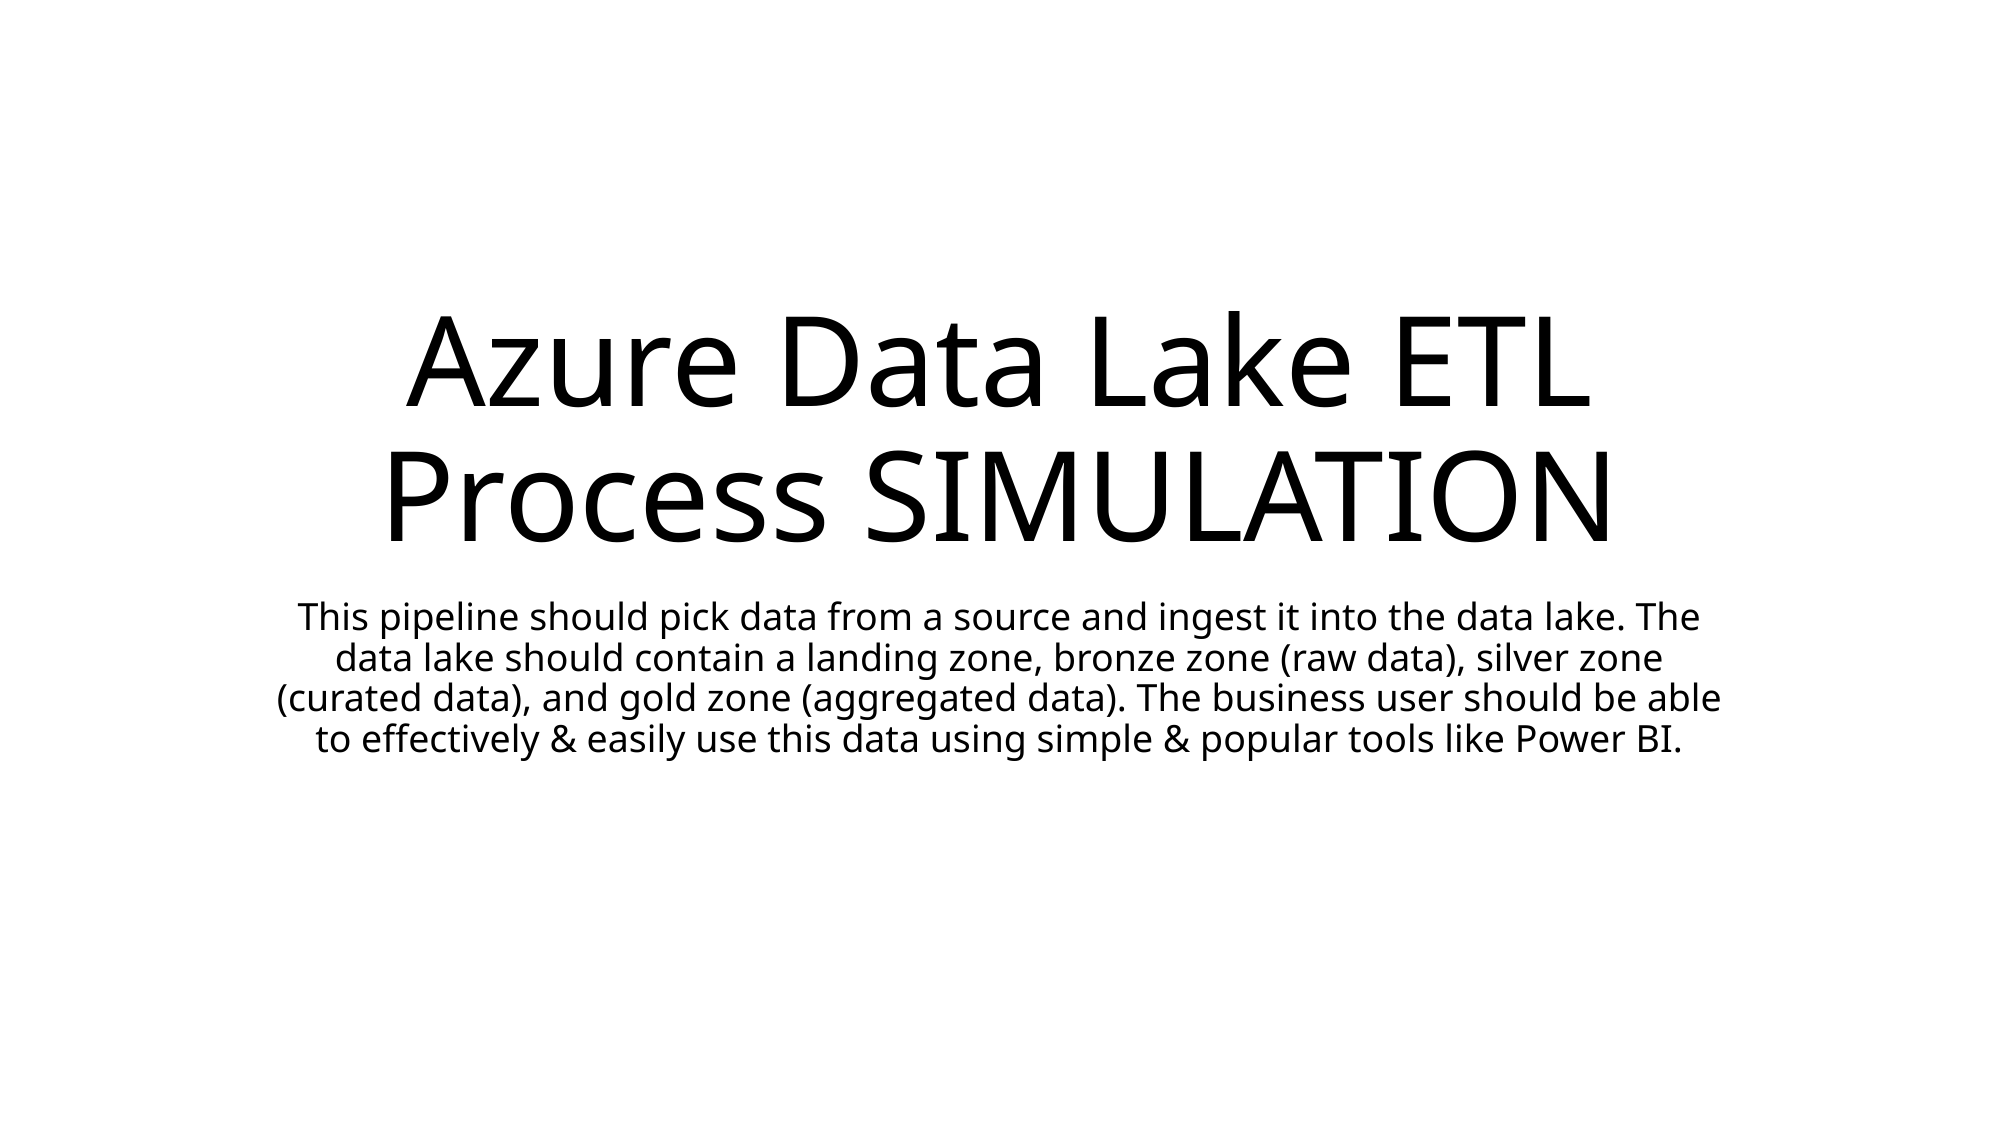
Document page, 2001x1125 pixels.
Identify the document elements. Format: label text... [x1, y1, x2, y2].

subtitle This pipeline should pick data from a source and ingest it into the data lake. The data lake should contain a landing zone, bronze zone (raw data), silver zone (curated data), and gold zone (aggregated data). The business user should be able to effectively & easily use this data using simple & popular tools like Power BI. [249, 590, 1750, 863]
title Azure Data Lake ETL Process SIMULATION [249, 184, 1750, 576]
